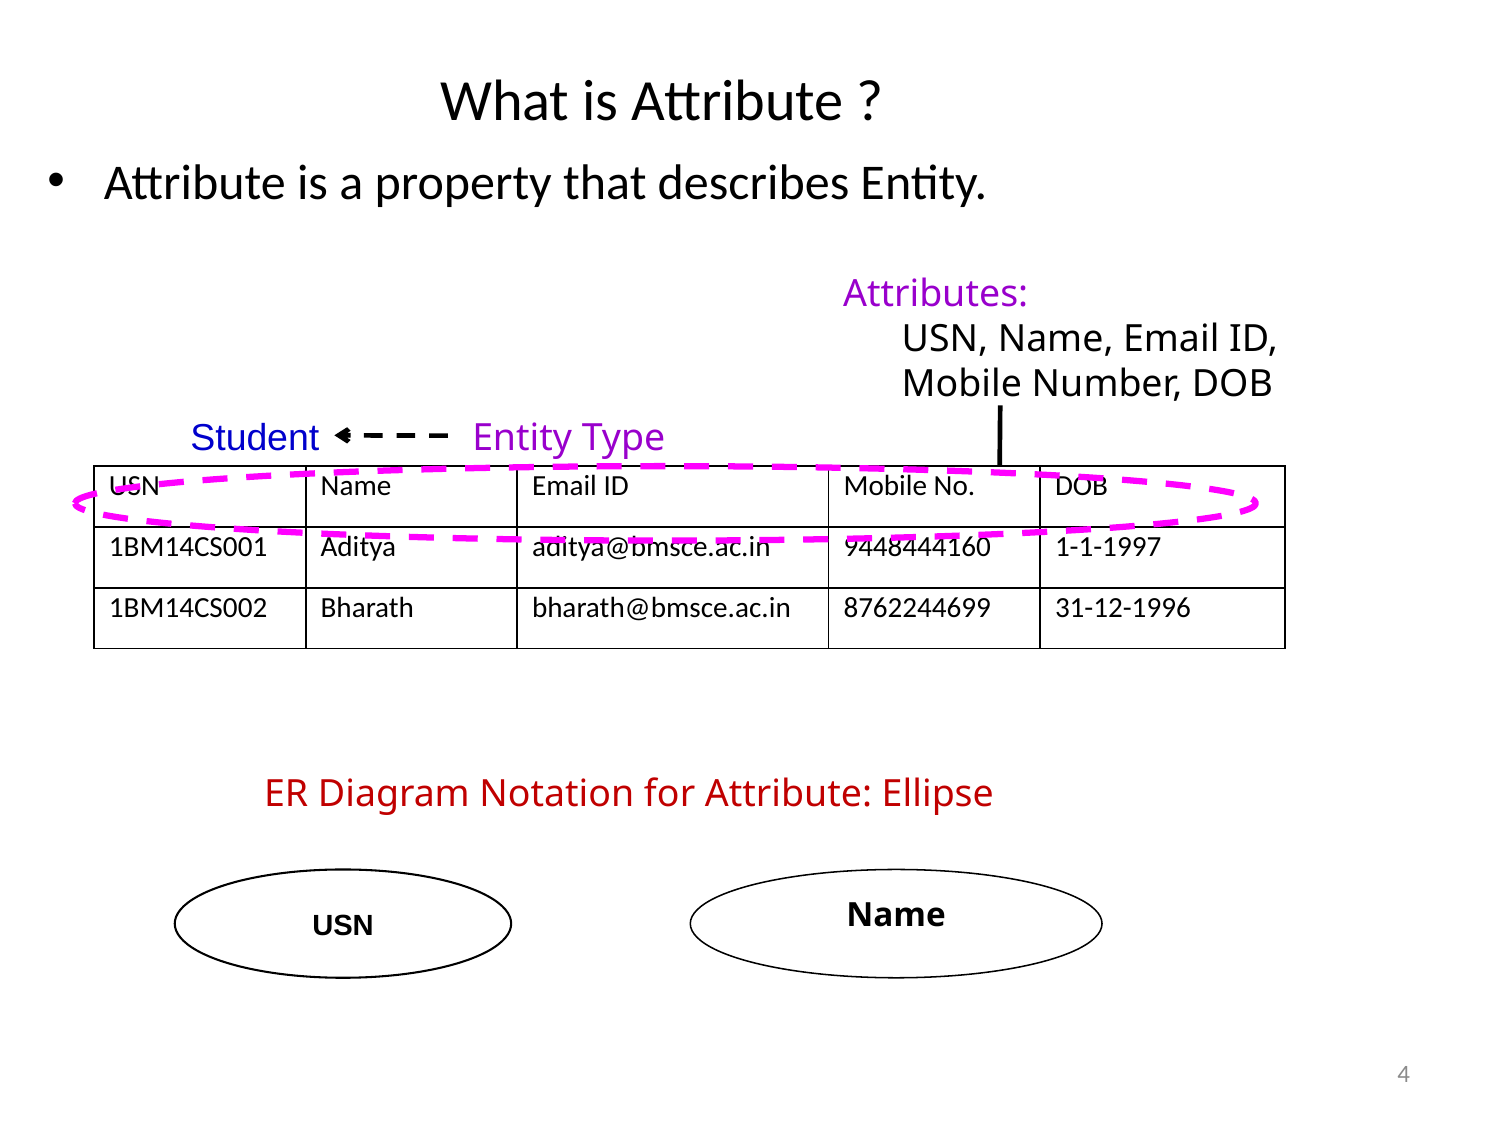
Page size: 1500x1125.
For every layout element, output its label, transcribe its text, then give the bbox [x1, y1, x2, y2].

text_box USN [174, 869, 512, 978]
table_header Mobile No. [851, 467, 1039, 474]
table_cell Aditya [307, 533, 516, 587]
text_box Name [690, 869, 1103, 978]
text_box Student [175, 405, 335, 466]
table_cell 9448444160 [829, 533, 1039, 587]
table_header USN [95, 467, 305, 493]
table_header USN [95, 514, 185, 526]
slide_number 4 [1074, 1042, 1425, 1103]
table_cell 1BM14CS002 [95, 589, 305, 648]
table_header DOB [1041, 467, 1284, 526]
list Attribute is a property that describes Entity. [32, 142, 1285, 1082]
table_cell 31-12-1996 [1041, 589, 1284, 648]
table_cell Bharath [307, 589, 516, 648]
table_cell aditya@bmsce.ac.in [518, 540, 828, 587]
text_box Entity Type [457, 405, 681, 466]
table_header Name [307, 467, 479, 473]
text_box ER Diagram Notation for Attribute: Ellipse [249, 761, 1020, 822]
table_cell 1BM14CS001 [95, 528, 305, 587]
text_box Attributes: USN, Name, Email ID, Mobile Number, DOB [828, 261, 1303, 412]
table_cell 8762244699 [829, 589, 1039, 648]
table_cell bharath@bmsce.ac.in [518, 589, 828, 648]
title What is Attribute ? [75, 52, 1263, 142]
text_box [74, 466, 1256, 541]
table_cell 1-1-1997 [1041, 528, 1284, 587]
